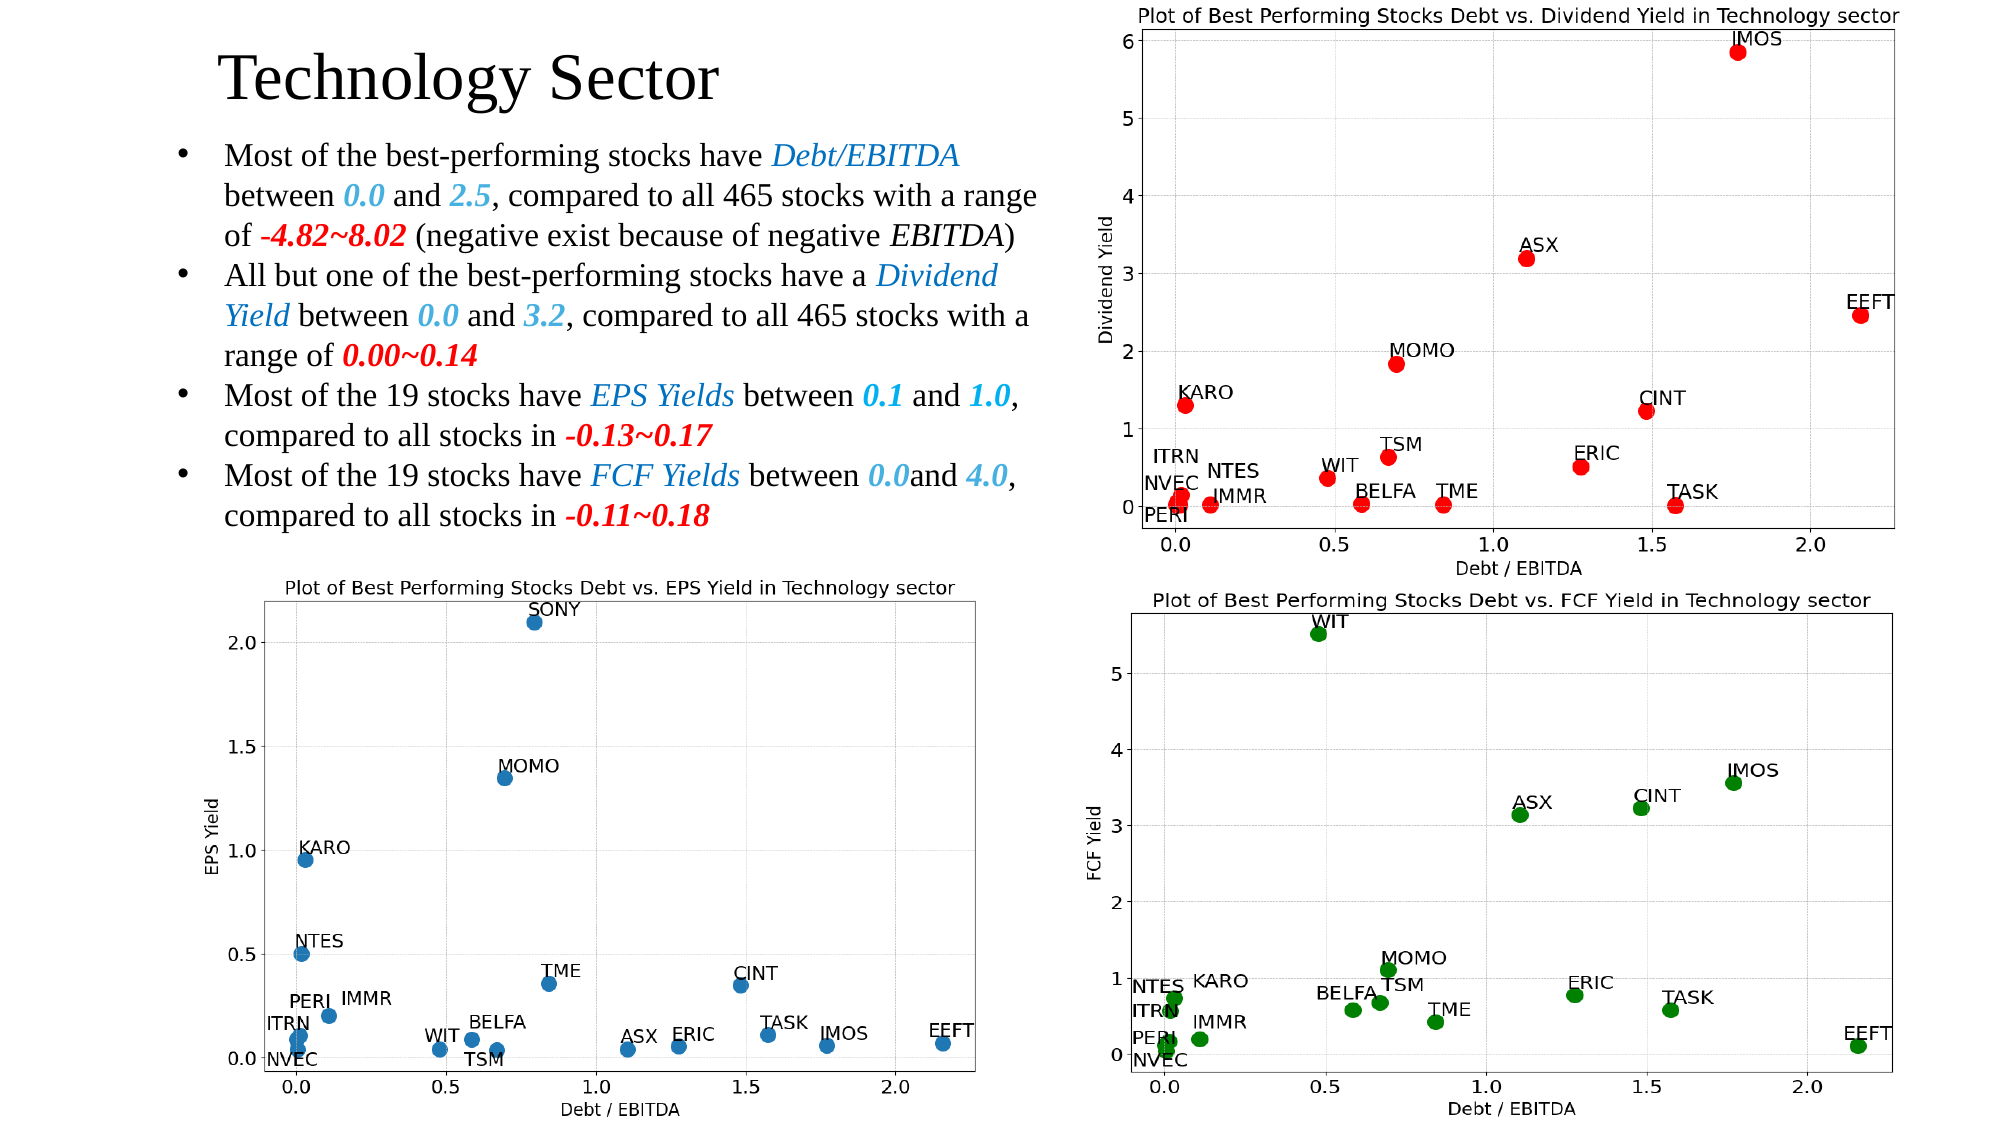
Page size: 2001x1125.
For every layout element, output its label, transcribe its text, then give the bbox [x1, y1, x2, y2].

text_box Most of the best-performing stocks have Debt/EBITDA between 0.0 and 2.5, compared to all 465 stocks with a range of -4.82~8.02 (negative exist because of negative EBITDA) All but one of the best-performing stocks have a Dividend Yield between 0.0 and 3.2, compared to all 465 stocks with a range of 0.00~0.14 Most of the 19 stocks have EPS Yields between 0.1 and 1.0, compared to all stocks in -0.13~0.17 Most of the 19 stocks have FCF Yields between 0.0and 4.0, compared to all stocks in -0.11~0.18 [162, 126, 1073, 581]
title Technology Sector [202, 0, 1079, 181]
picture [196, 571, 983, 1125]
picture [1078, 0, 1907, 1125]
